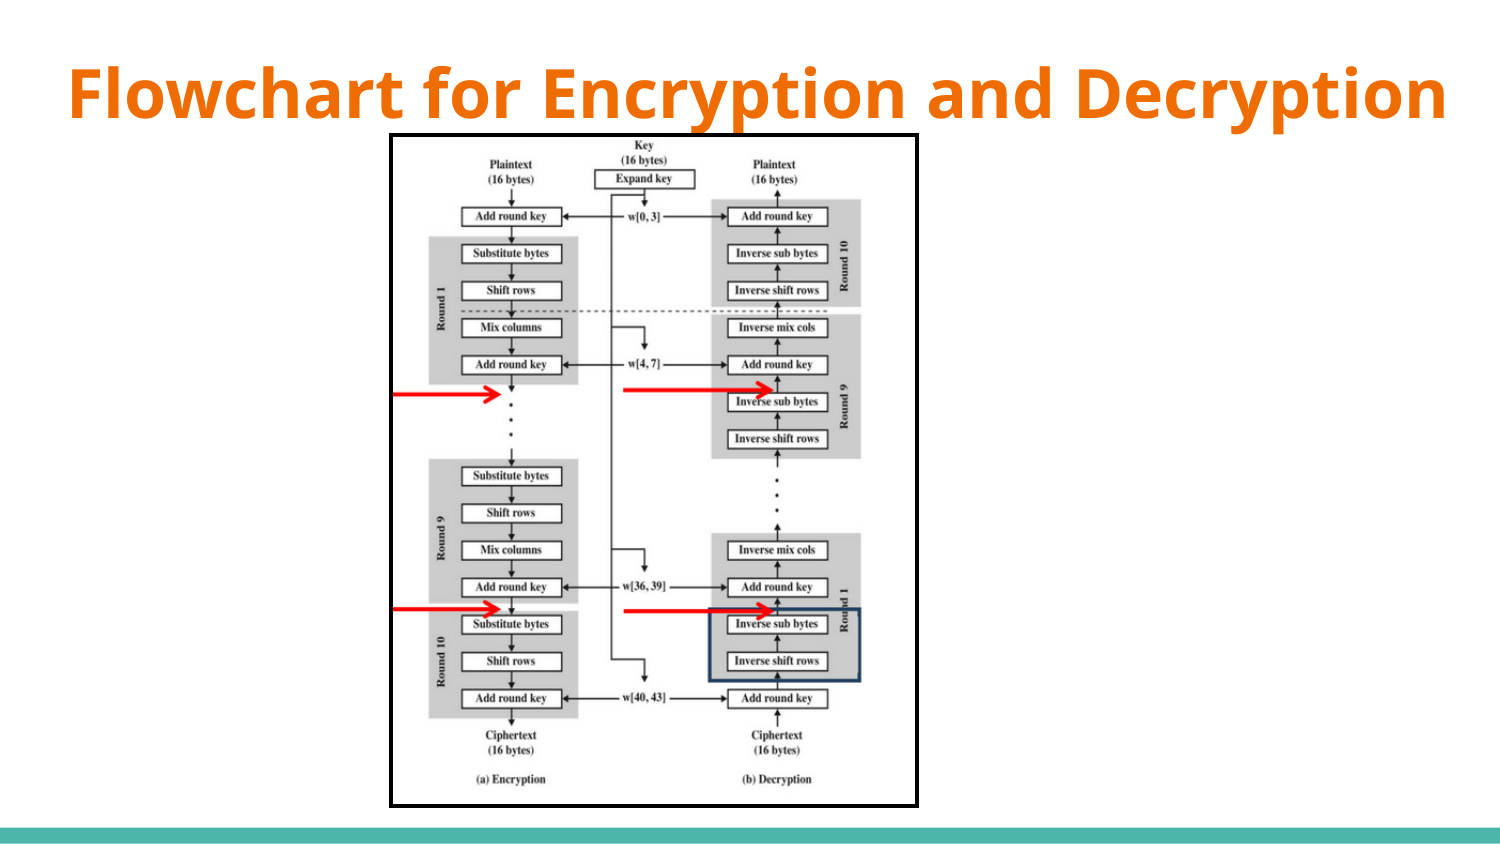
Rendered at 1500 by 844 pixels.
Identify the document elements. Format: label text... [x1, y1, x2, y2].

title Flowchart for Encryption and Decryption [51, 35, 1472, 152]
picture [392, 136, 916, 805]
